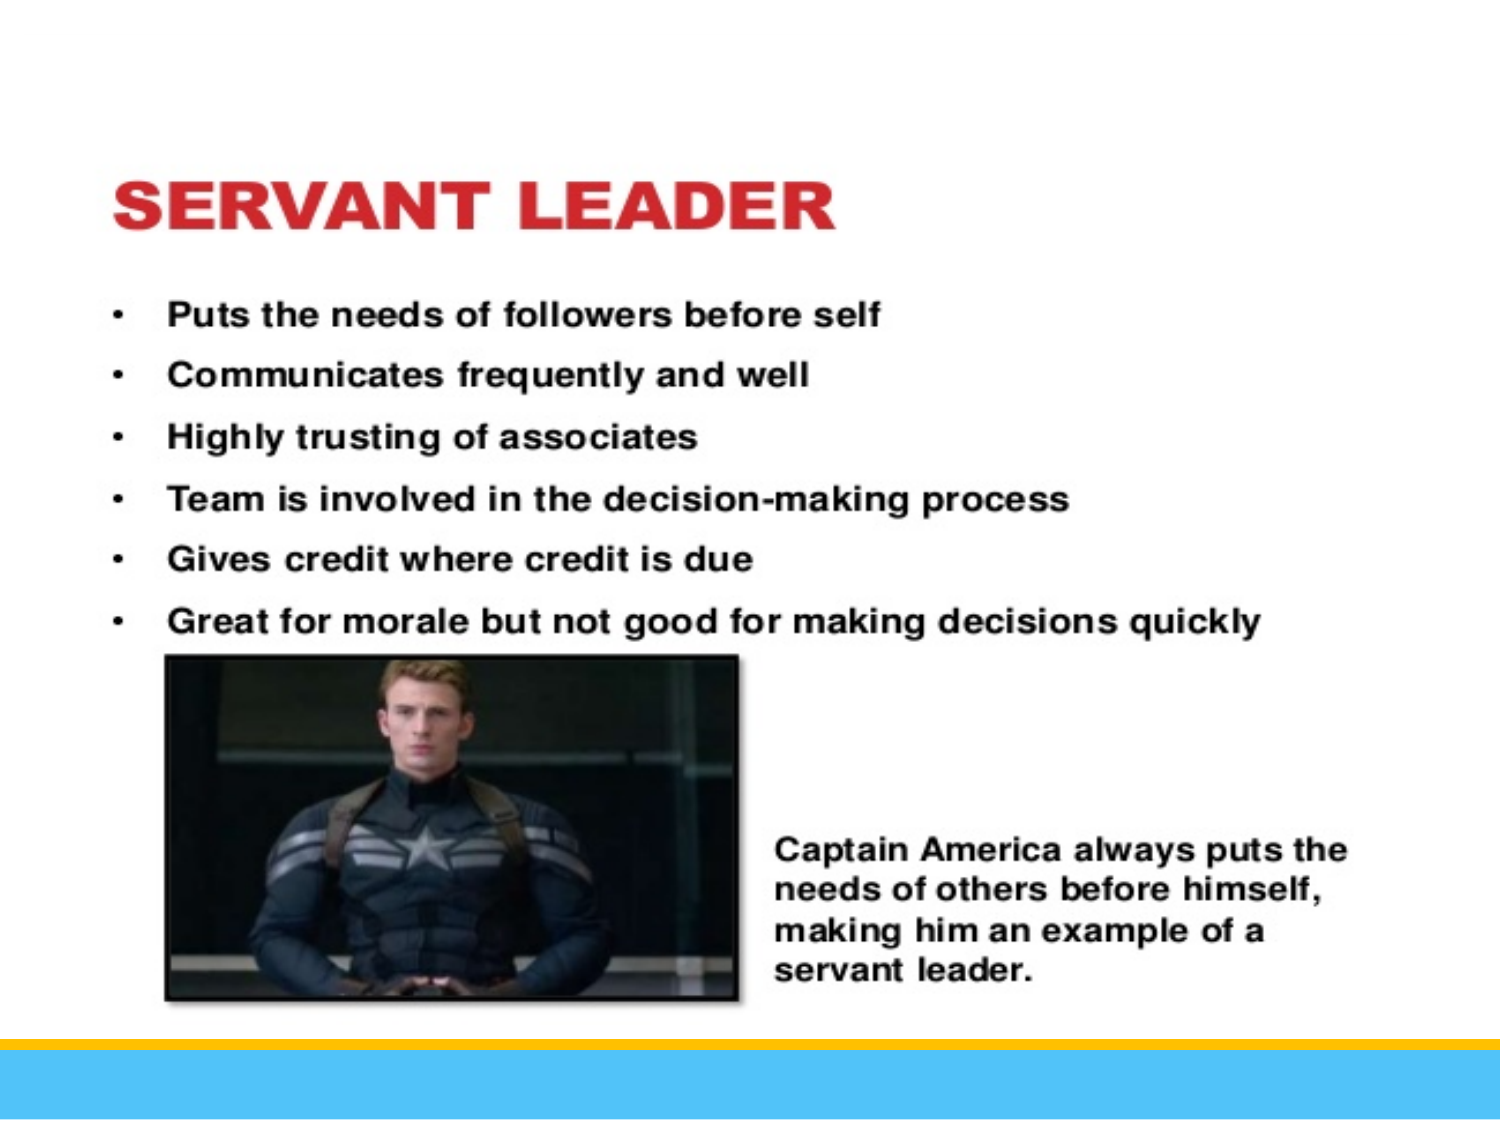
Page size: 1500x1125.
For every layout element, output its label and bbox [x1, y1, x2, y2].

picture [24, 32, 1410, 1026]
